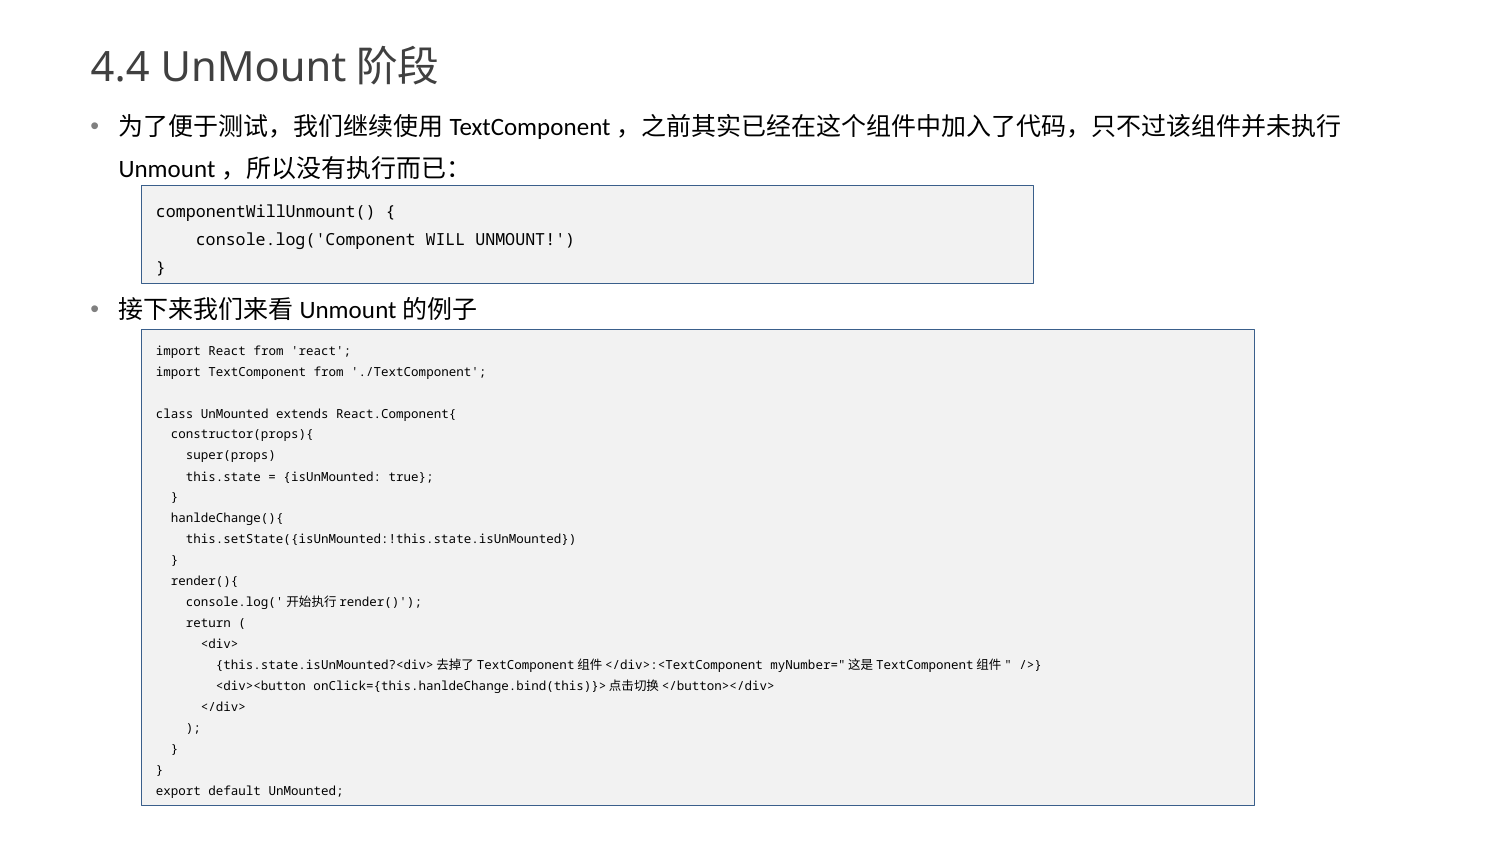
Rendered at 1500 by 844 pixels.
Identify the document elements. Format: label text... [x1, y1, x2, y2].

text_box componentWillUnmount() { console.log('Component WILL UNMOUNT!') } [141, 185, 1034, 284]
text_box 4.4 UnMount阶段 [75, 22, 1265, 91]
text_box 为了便于测试，我们继续使用TextComponent，之前其实已经在这个组件中加入了代码，只不过该组件并未执行Unmount，所以没有执行而已： 接下来我们来看Unmount的例子 [75, 91, 1399, 830]
text_box import React from 'react'; import TextComponent from './TextComponent'; class UnMounted extends React.Component{ constructor(props){ super(props) this.state = {isUnMounted: true}; } hanldeChange(){ this.setState({isUnMounted:!this.state.isUnMounted}) } render(){ console.log('开始执行render()'); return ( <div> {this.state.isUnMounted?<div>去掉了TextComponent组件</div>:<TextComponent myNumber="这是TextComponent组件" />} <div><button onClick={this.hanldeChange.bind(this)}>点击切换</button></div> </div> ); } } export default UnMounted; [141, 329, 1255, 806]
